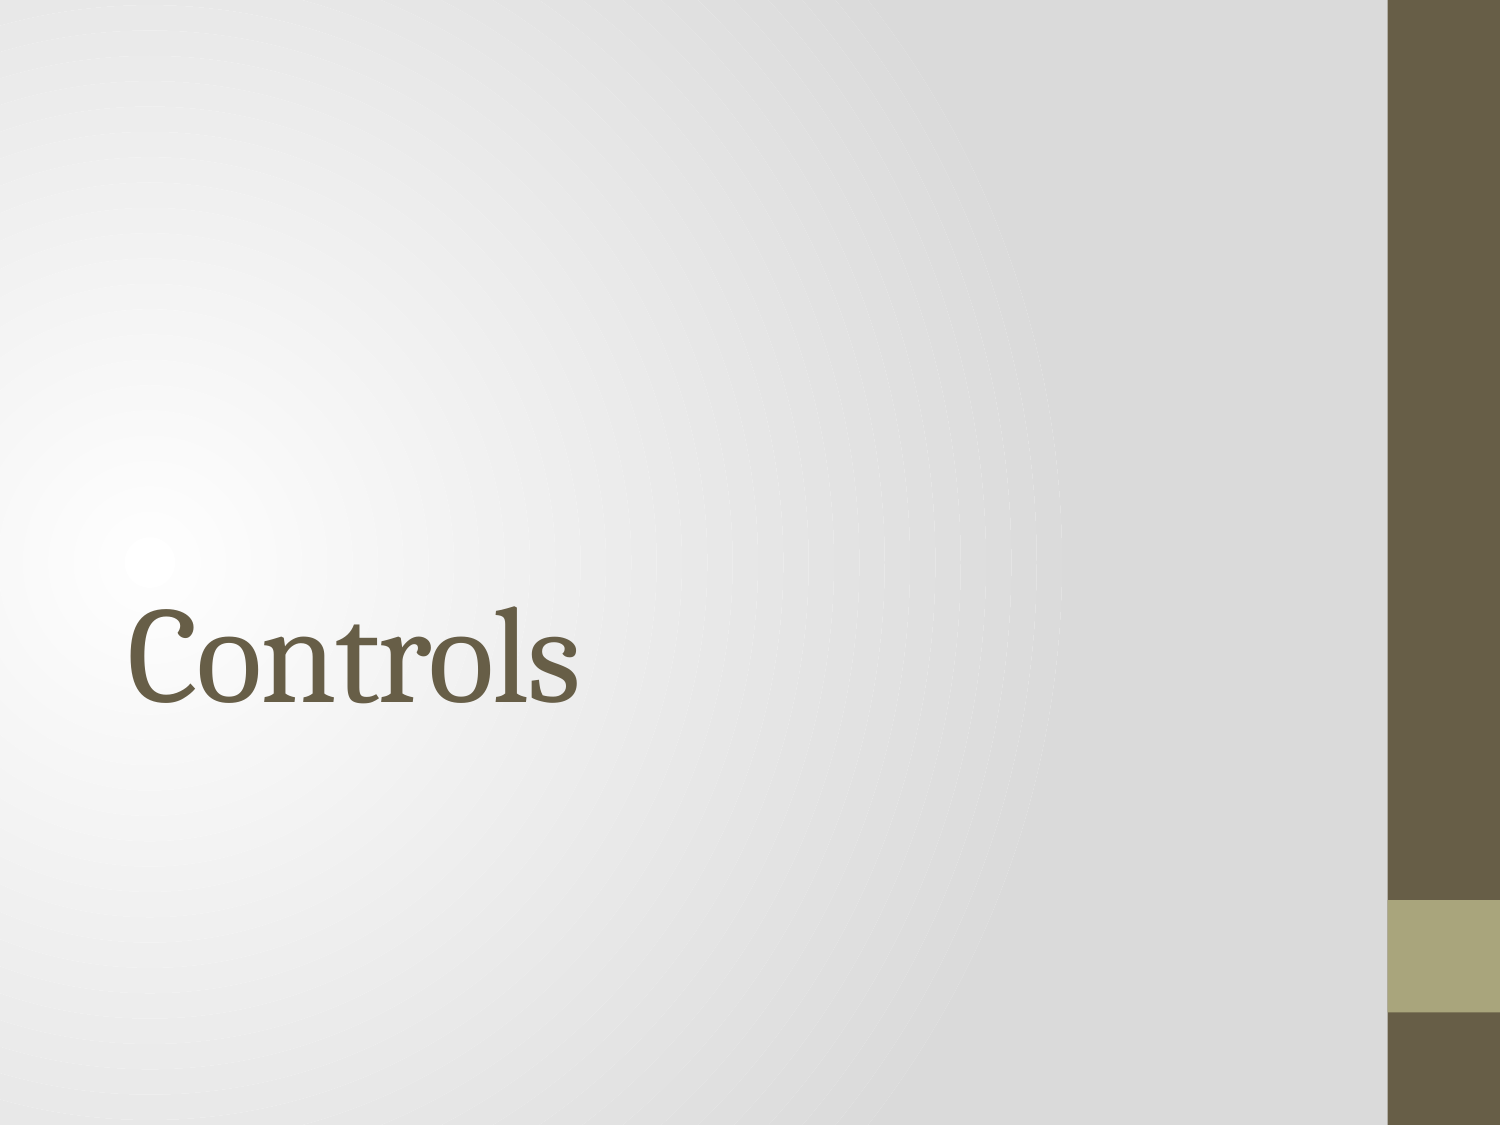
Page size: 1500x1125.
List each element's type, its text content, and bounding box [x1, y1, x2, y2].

title Controls [112, 312, 1350, 738]
